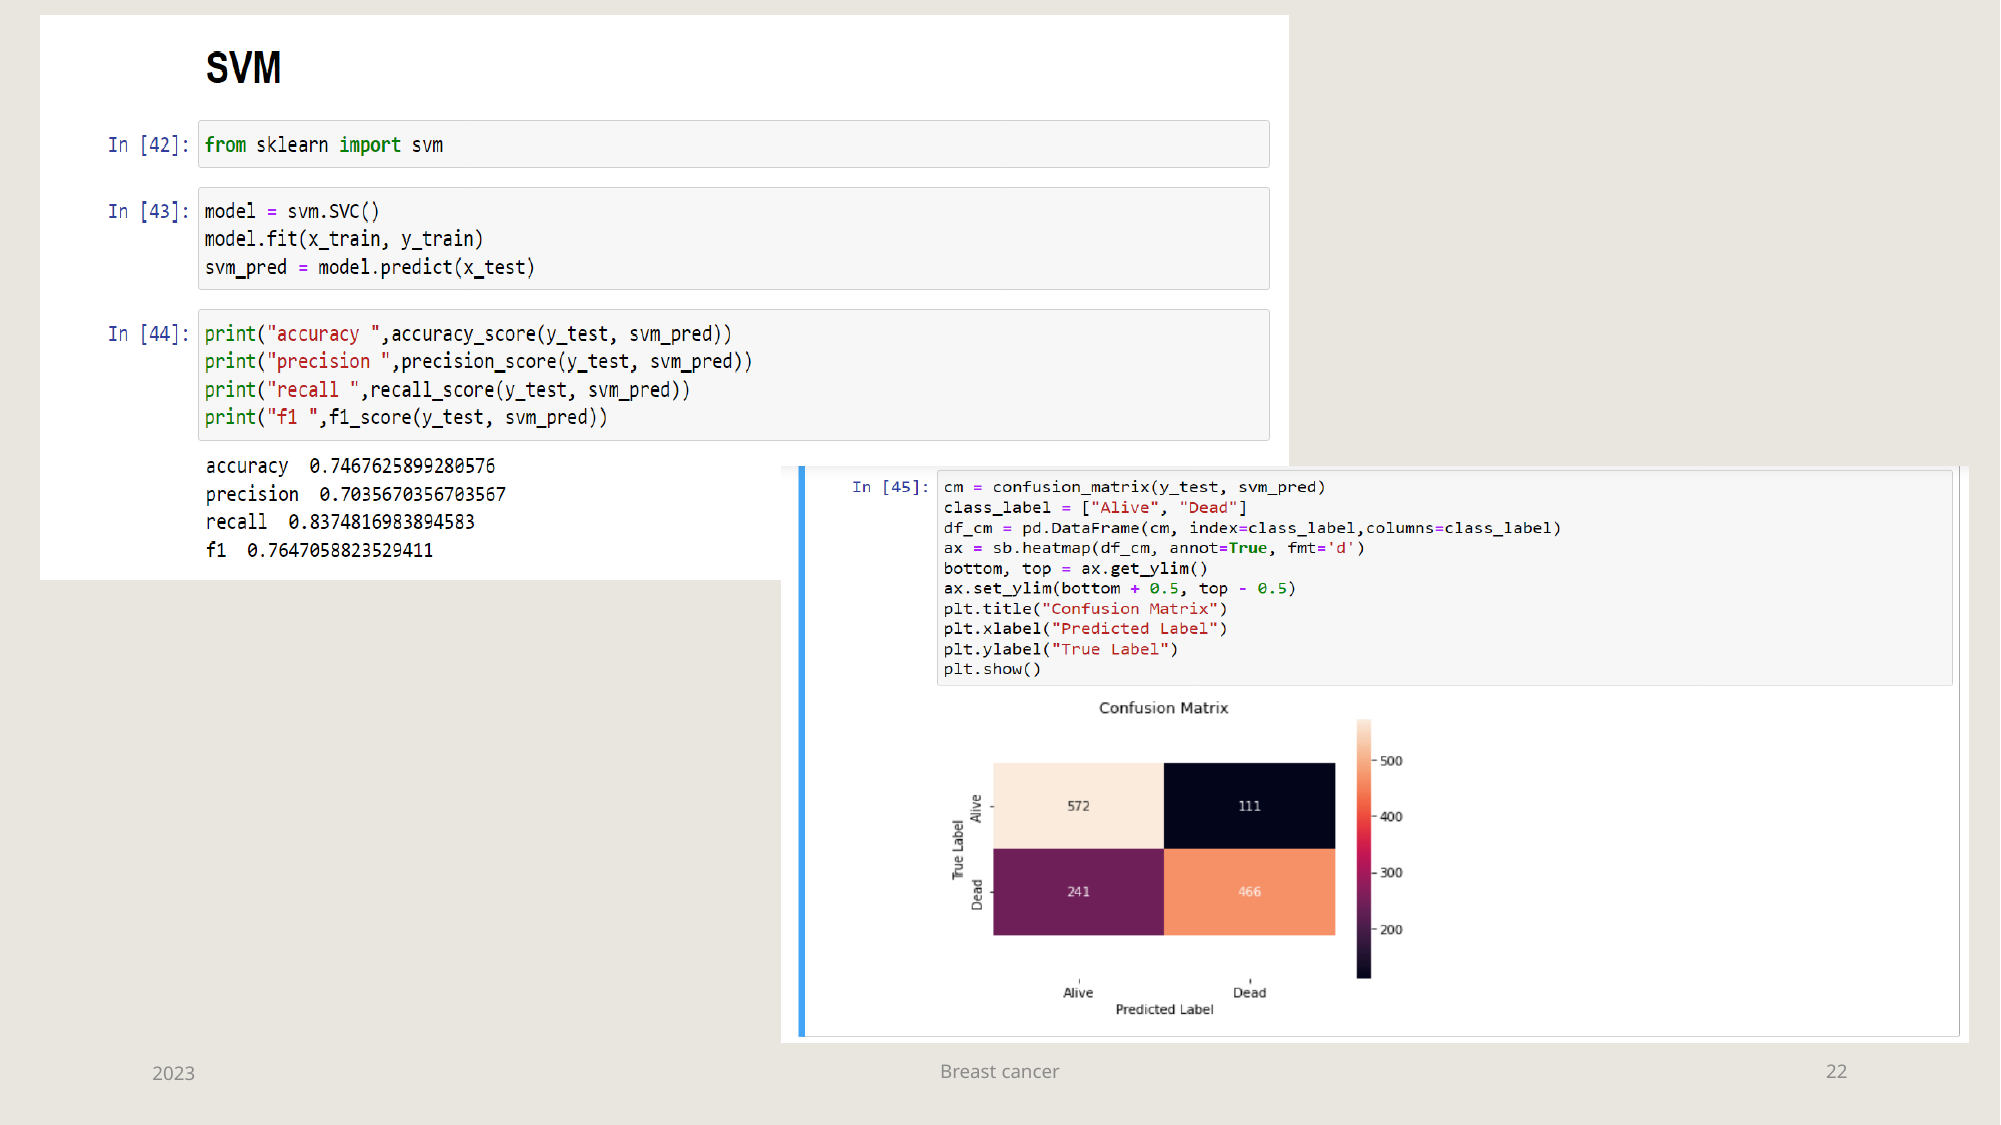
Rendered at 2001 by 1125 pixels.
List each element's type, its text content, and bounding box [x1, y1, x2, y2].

slide_number 22 [1412, 1043, 1863, 1103]
footer Breast cancer [662, 1042, 1338, 1103]
picture [40, 15, 1969, 1043]
slide_number 2023 [137, 1042, 588, 1103]
